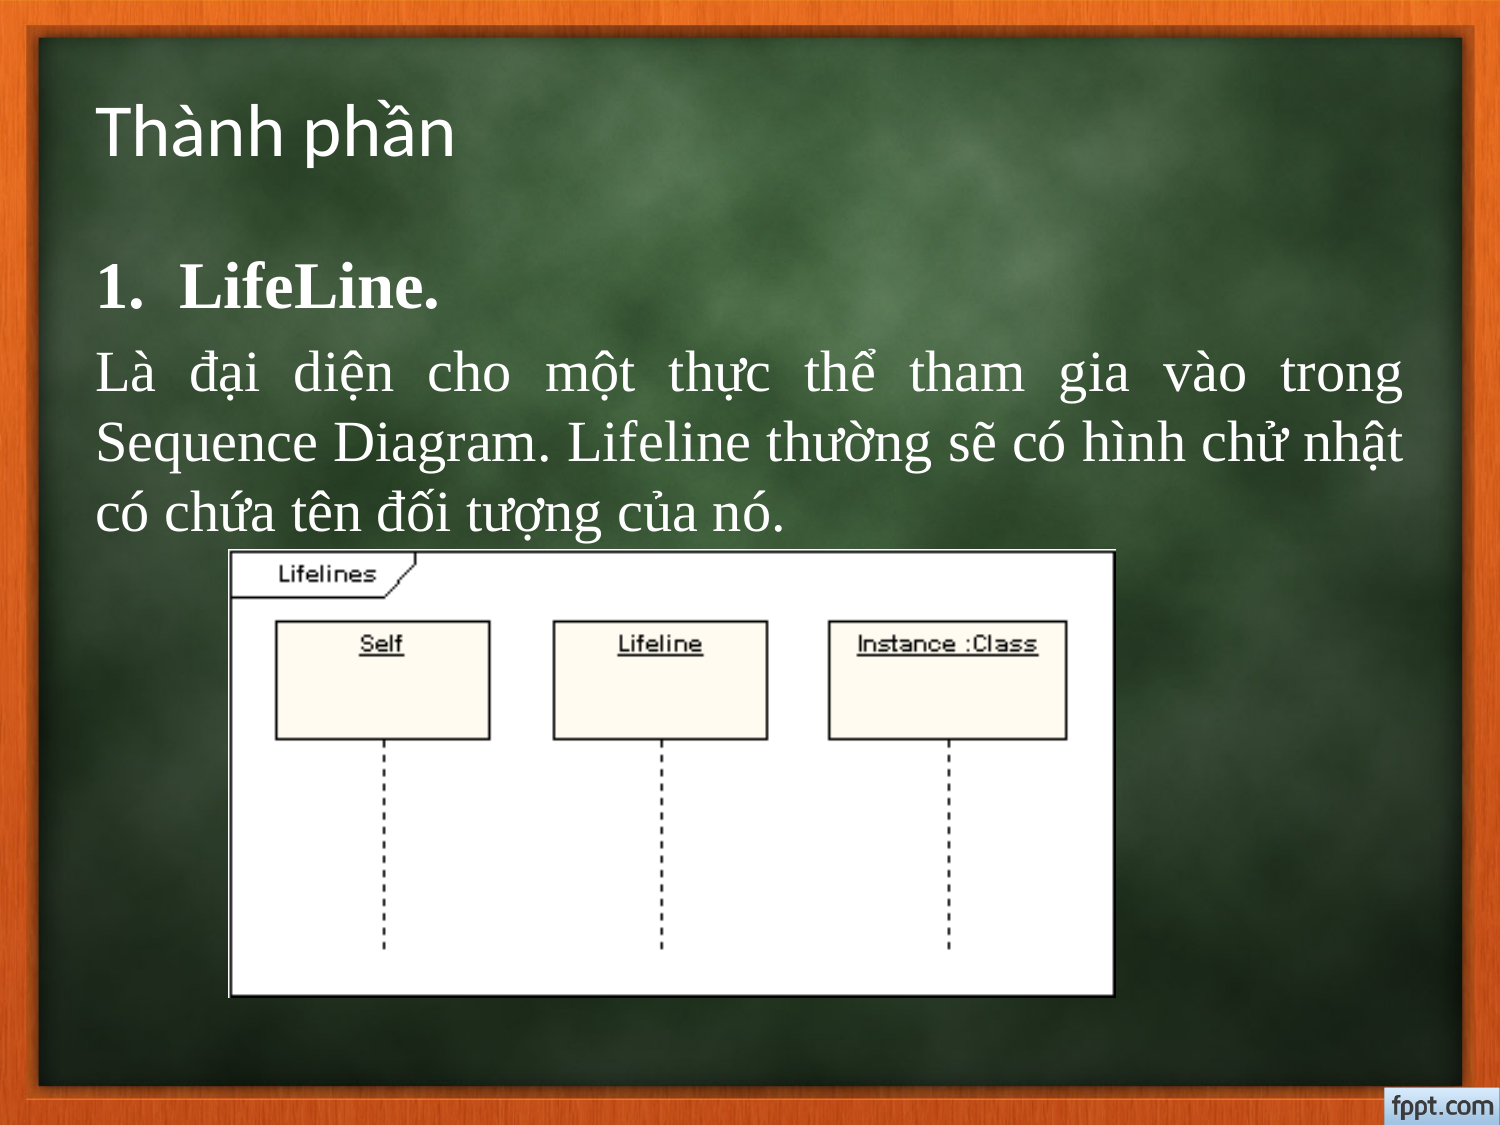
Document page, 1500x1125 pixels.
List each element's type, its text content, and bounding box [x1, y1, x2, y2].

title Thành phần [75, 67, 1425, 185]
picture [0, 0, 1500, 1125]
list LifeLine. Là đại diện cho một thực thể tham gia vào trong Sequence Diagram. Lifeline thường sẽ có hình chử nhật có chứa tên đối tượng của nó. [75, 231, 1425, 1005]
